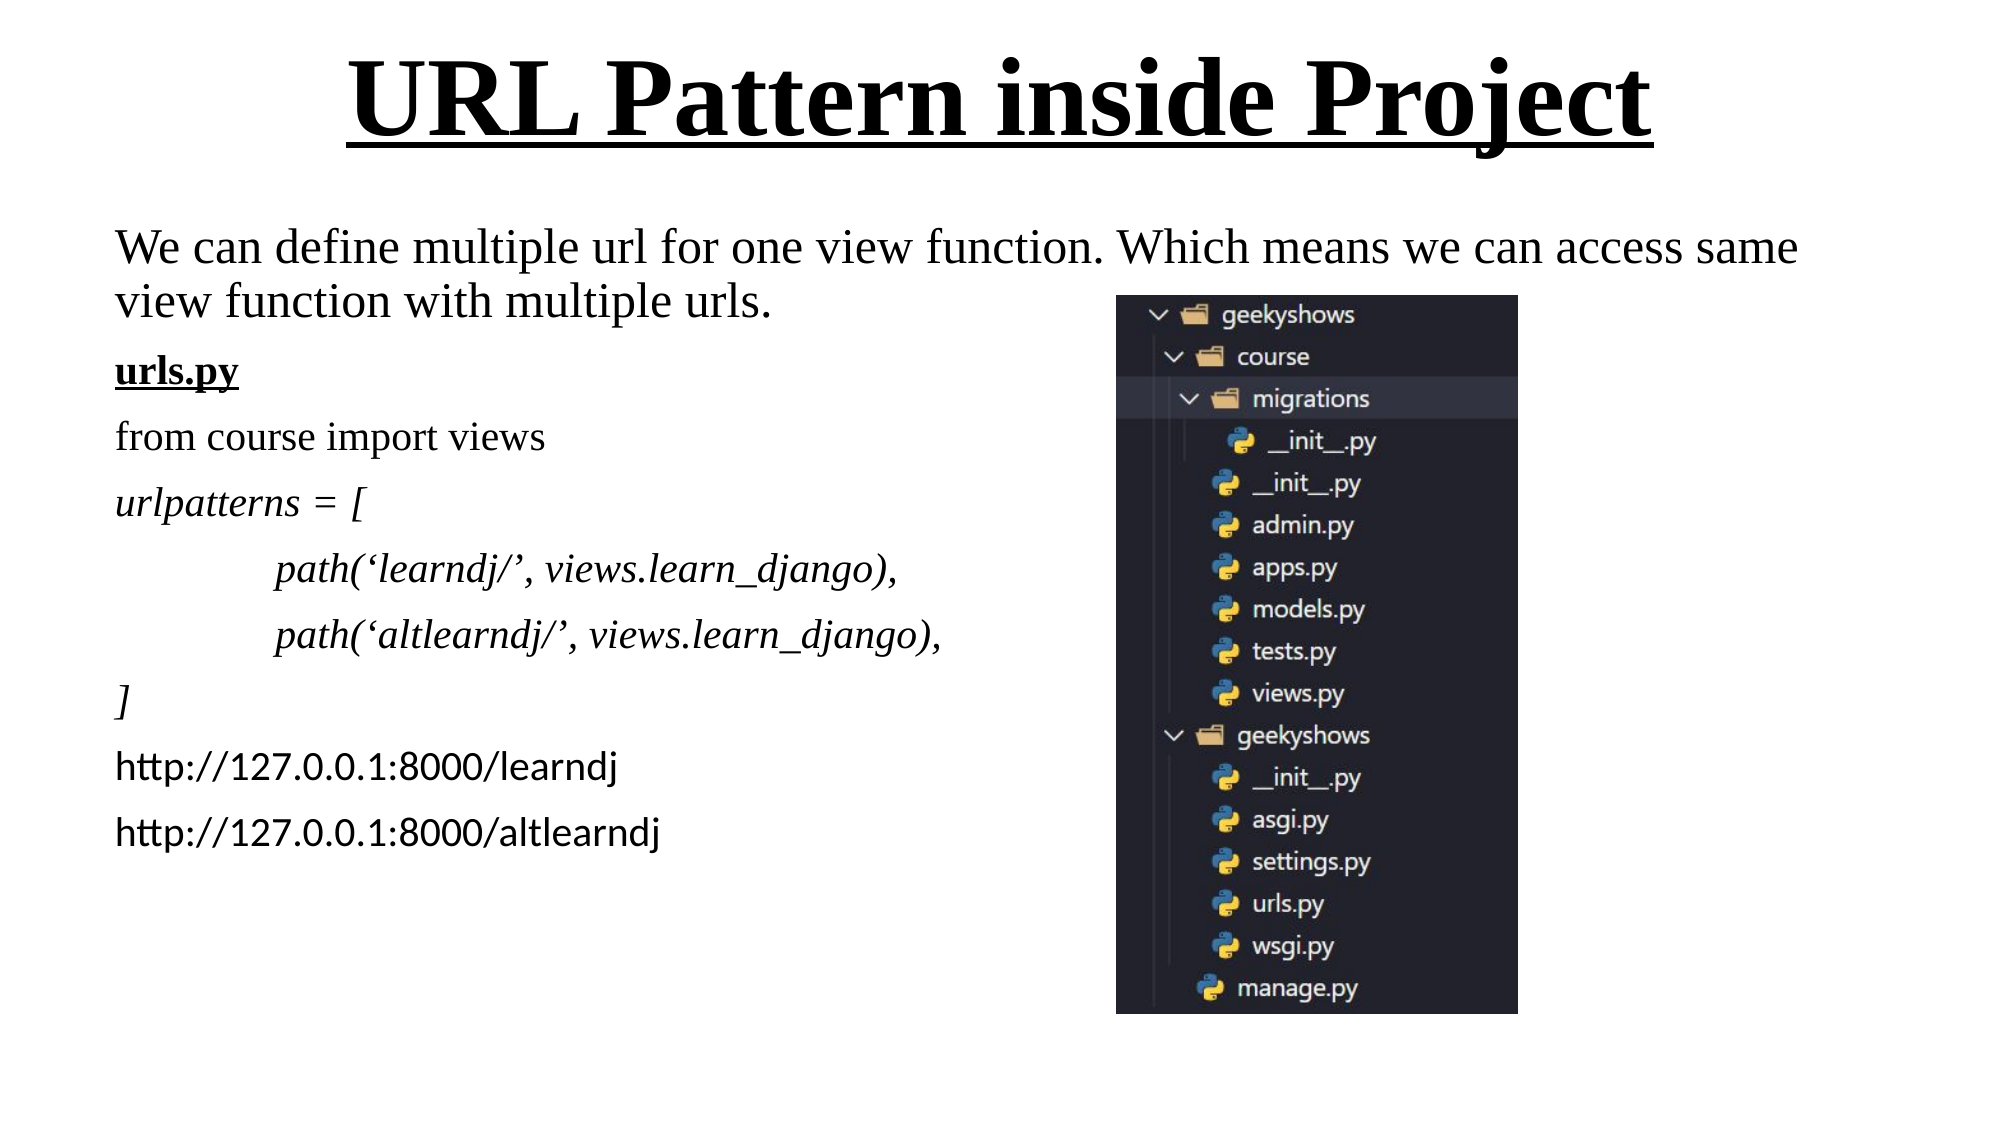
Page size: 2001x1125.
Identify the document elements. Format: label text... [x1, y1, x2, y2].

picture [1116, 295, 1518, 1014]
list We can define multiple url for one view function. Which means we can access same view function with multiple urls. urls.py from course import views urlpatterns = [ path(‘learndj/’, views.learn_django), path(‘altlearndj/’, views.learn_django), ] http://127.0.0.1:8000/learndj http://127.0.0.1:8000/altlearndj [99, 212, 1900, 1098]
title URL Pattern inside Project [99, 5, 1900, 193]
